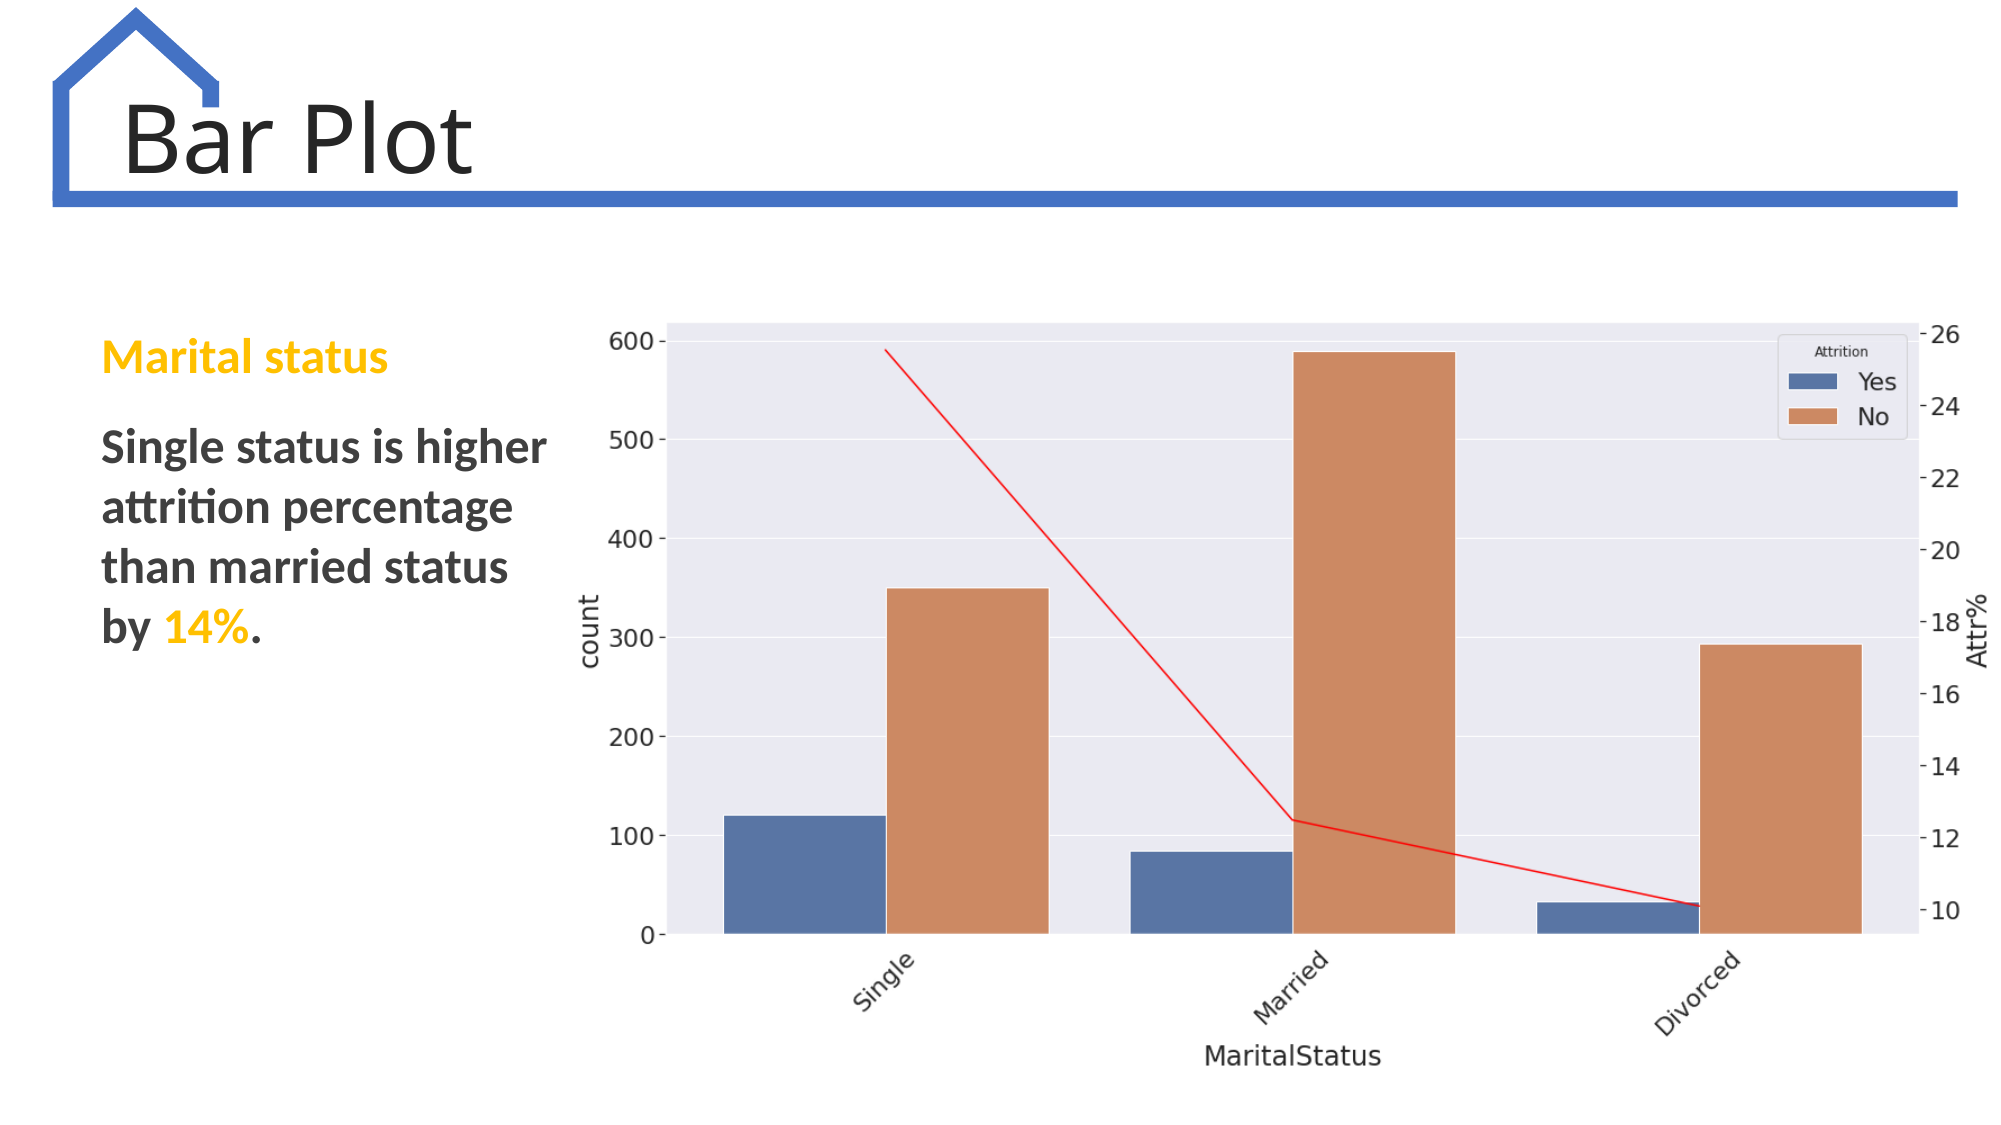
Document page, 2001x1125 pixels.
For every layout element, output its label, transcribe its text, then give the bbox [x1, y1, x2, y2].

text_box Single status is higher attrition percentage than married status by 14%. [86, 405, 568, 661]
text_box Marital status [86, 315, 505, 391]
list Bar Plot [105, 82, 1952, 202]
picture [568, 315, 2000, 1078]
